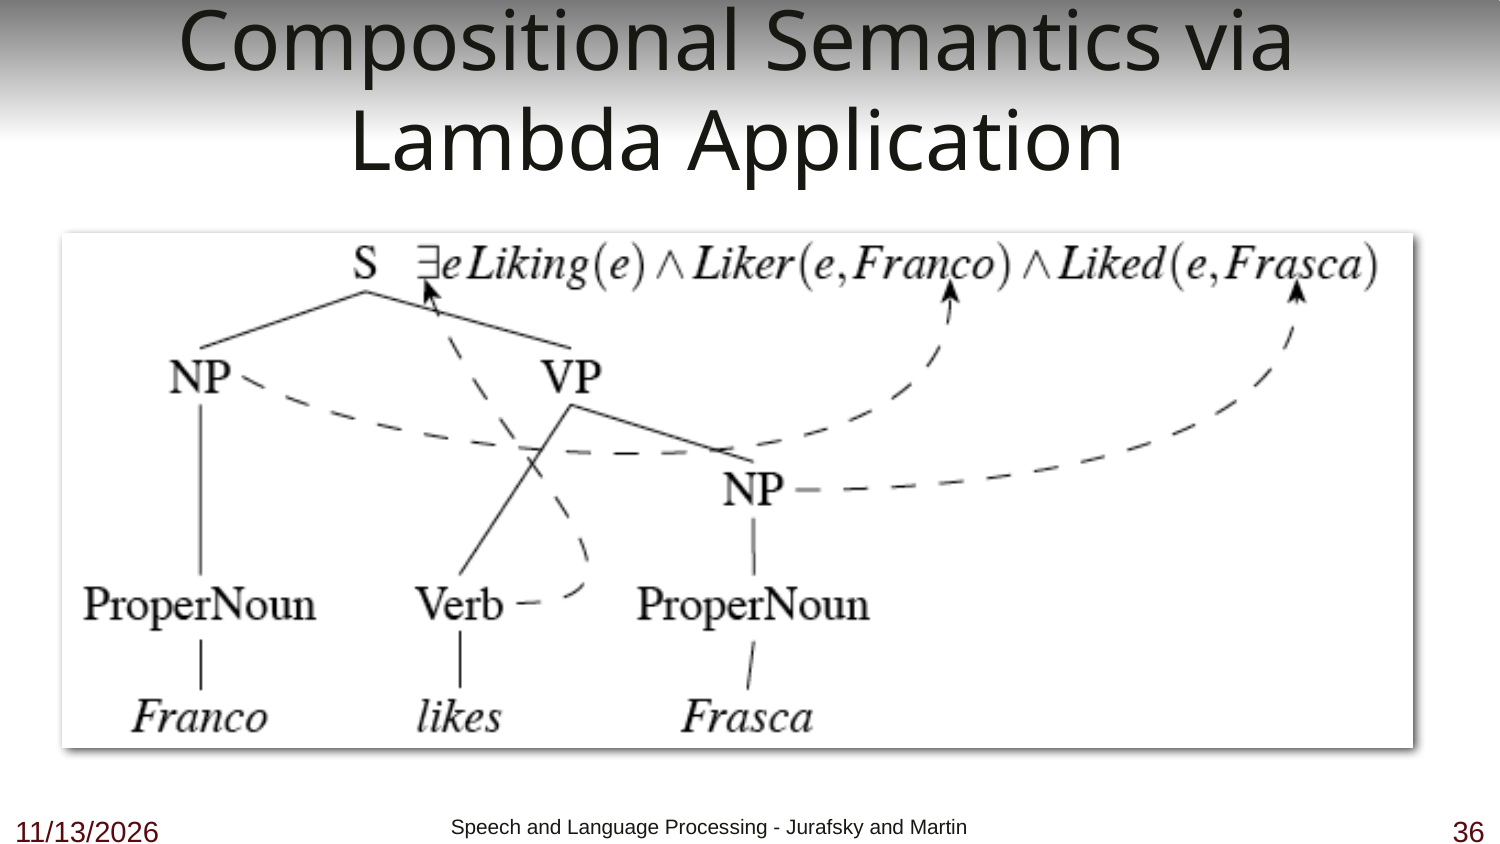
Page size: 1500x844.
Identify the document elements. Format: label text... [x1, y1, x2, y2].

slide_number 36 [1424, 806, 1500, 844]
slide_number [0, 806, 199, 844]
footer Speech and Language Processing - Jurafsky and Martin [199, 806, 1424, 844]
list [62, 233, 1413, 748]
title Compositional Semantics via Lambda Application [6, 21, 1469, 154]
